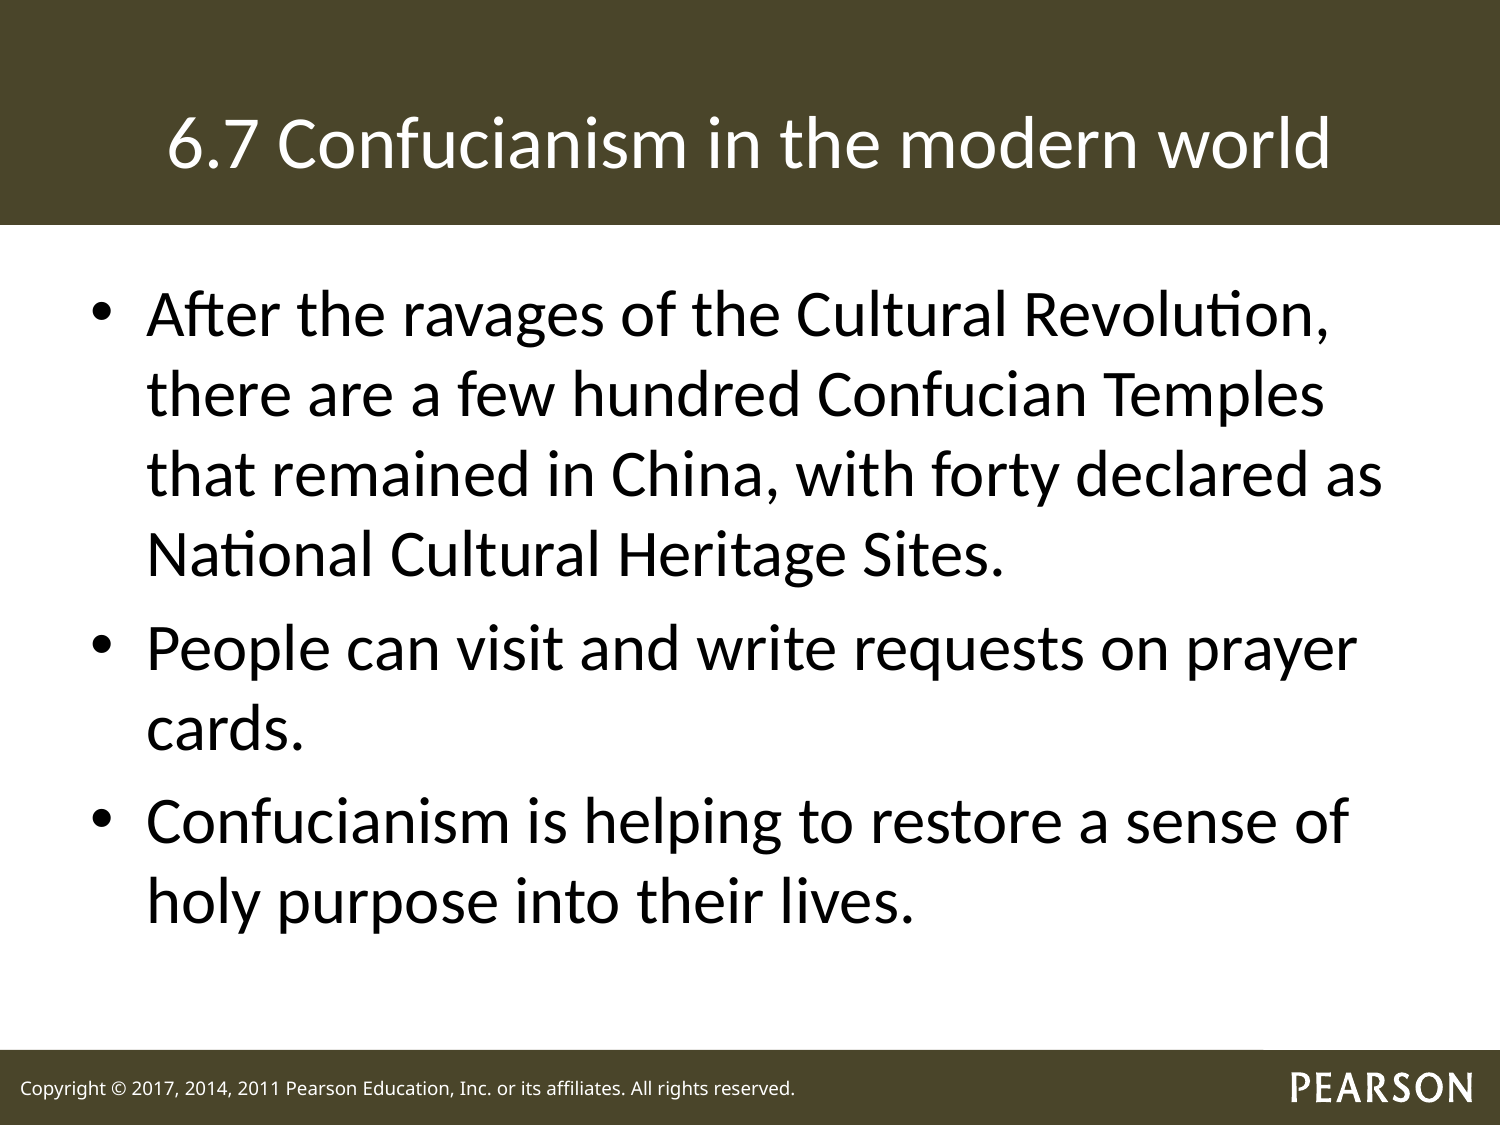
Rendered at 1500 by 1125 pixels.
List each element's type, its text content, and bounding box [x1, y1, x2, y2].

title 6.7 Confucianism in the modern world [75, 45, 1425, 233]
list After the ravages of the Cultural Revolution, there are a few hundred Confucian Temples that remained in China, with forty declared as National Cultural Heritage Sites. People can visit and write requests on prayer cards. Confucianism is helping to restore a sense of holy purpose into their lives. [75, 262, 1425, 1005]
